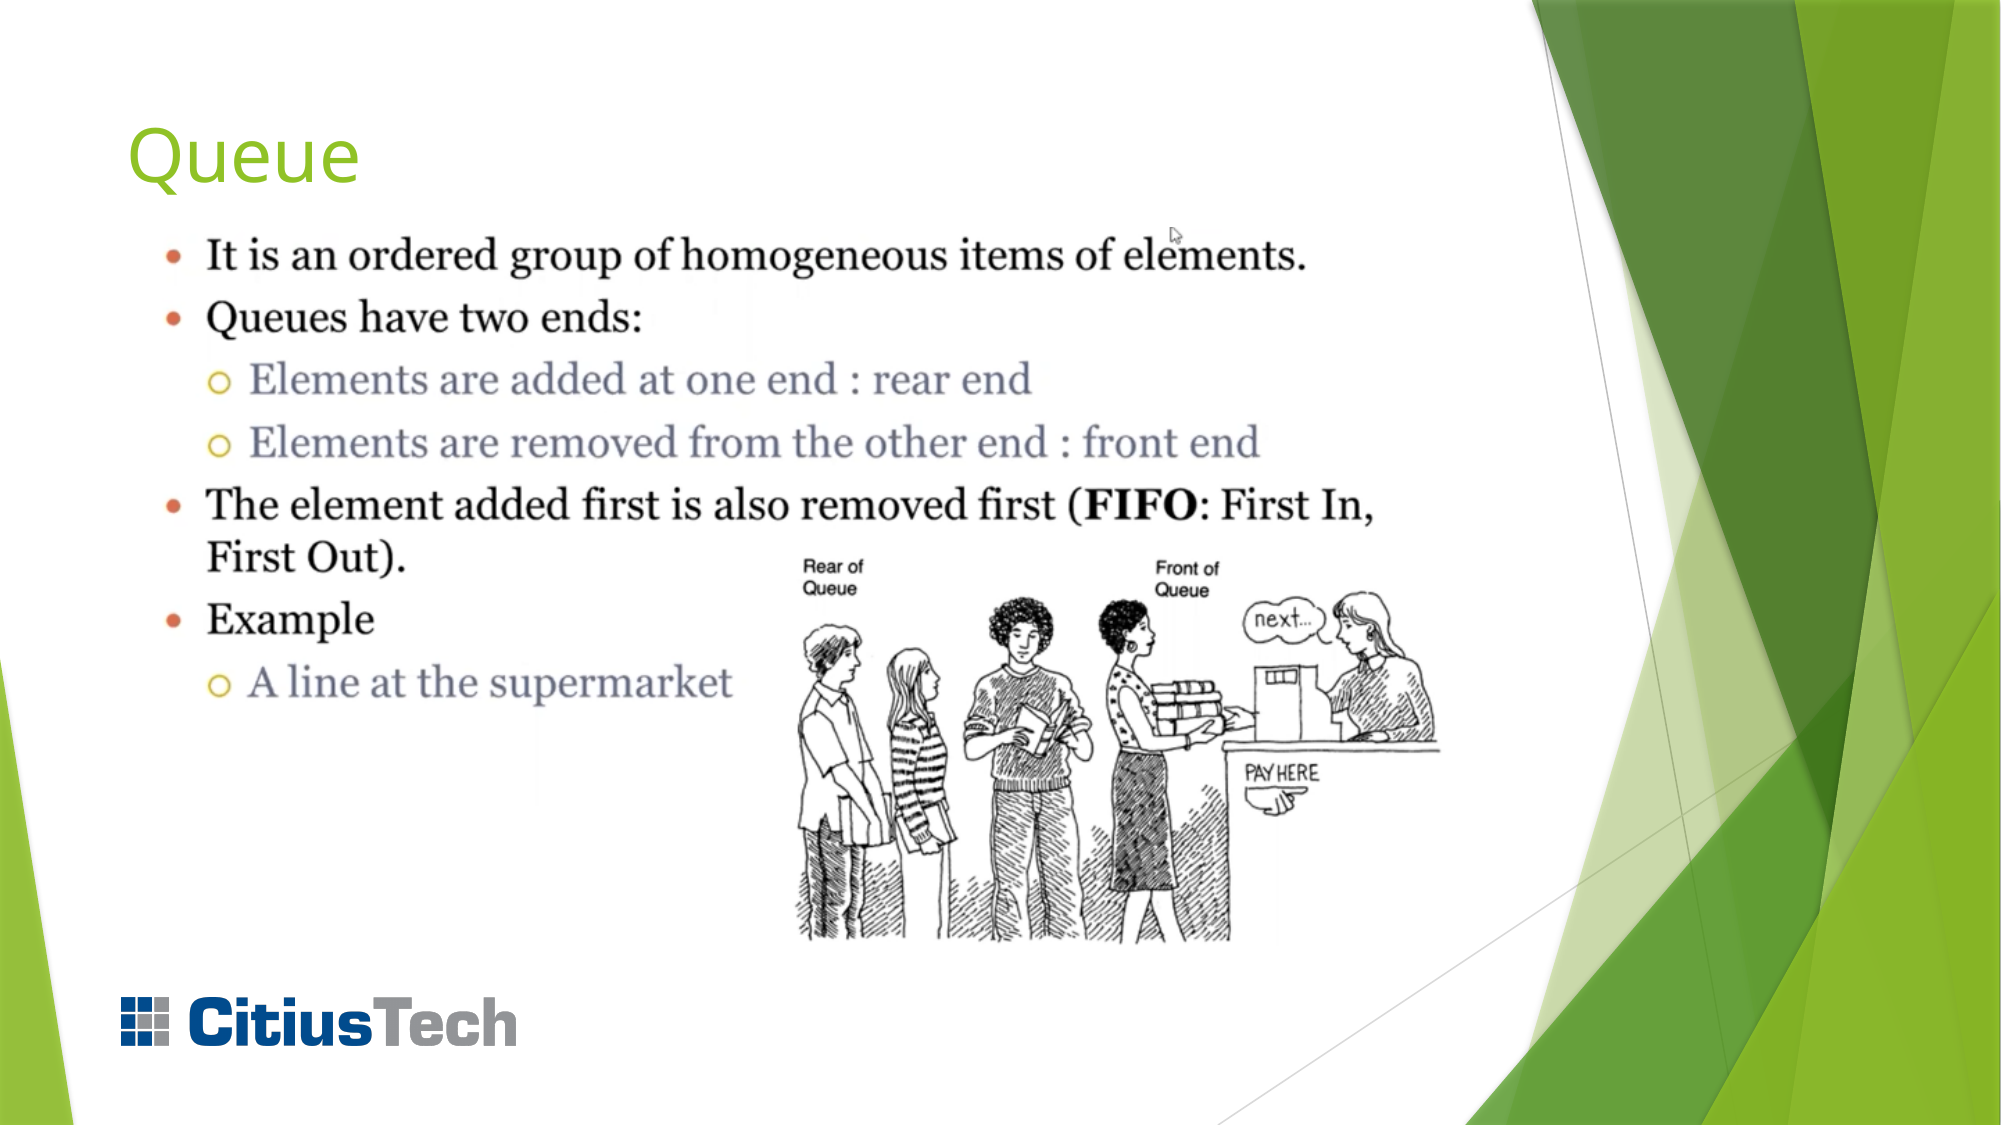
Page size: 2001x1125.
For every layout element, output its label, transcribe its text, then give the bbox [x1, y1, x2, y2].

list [160, 226, 1472, 947]
picture [121, 997, 516, 1046]
title Queue [111, 99, 1522, 317]
